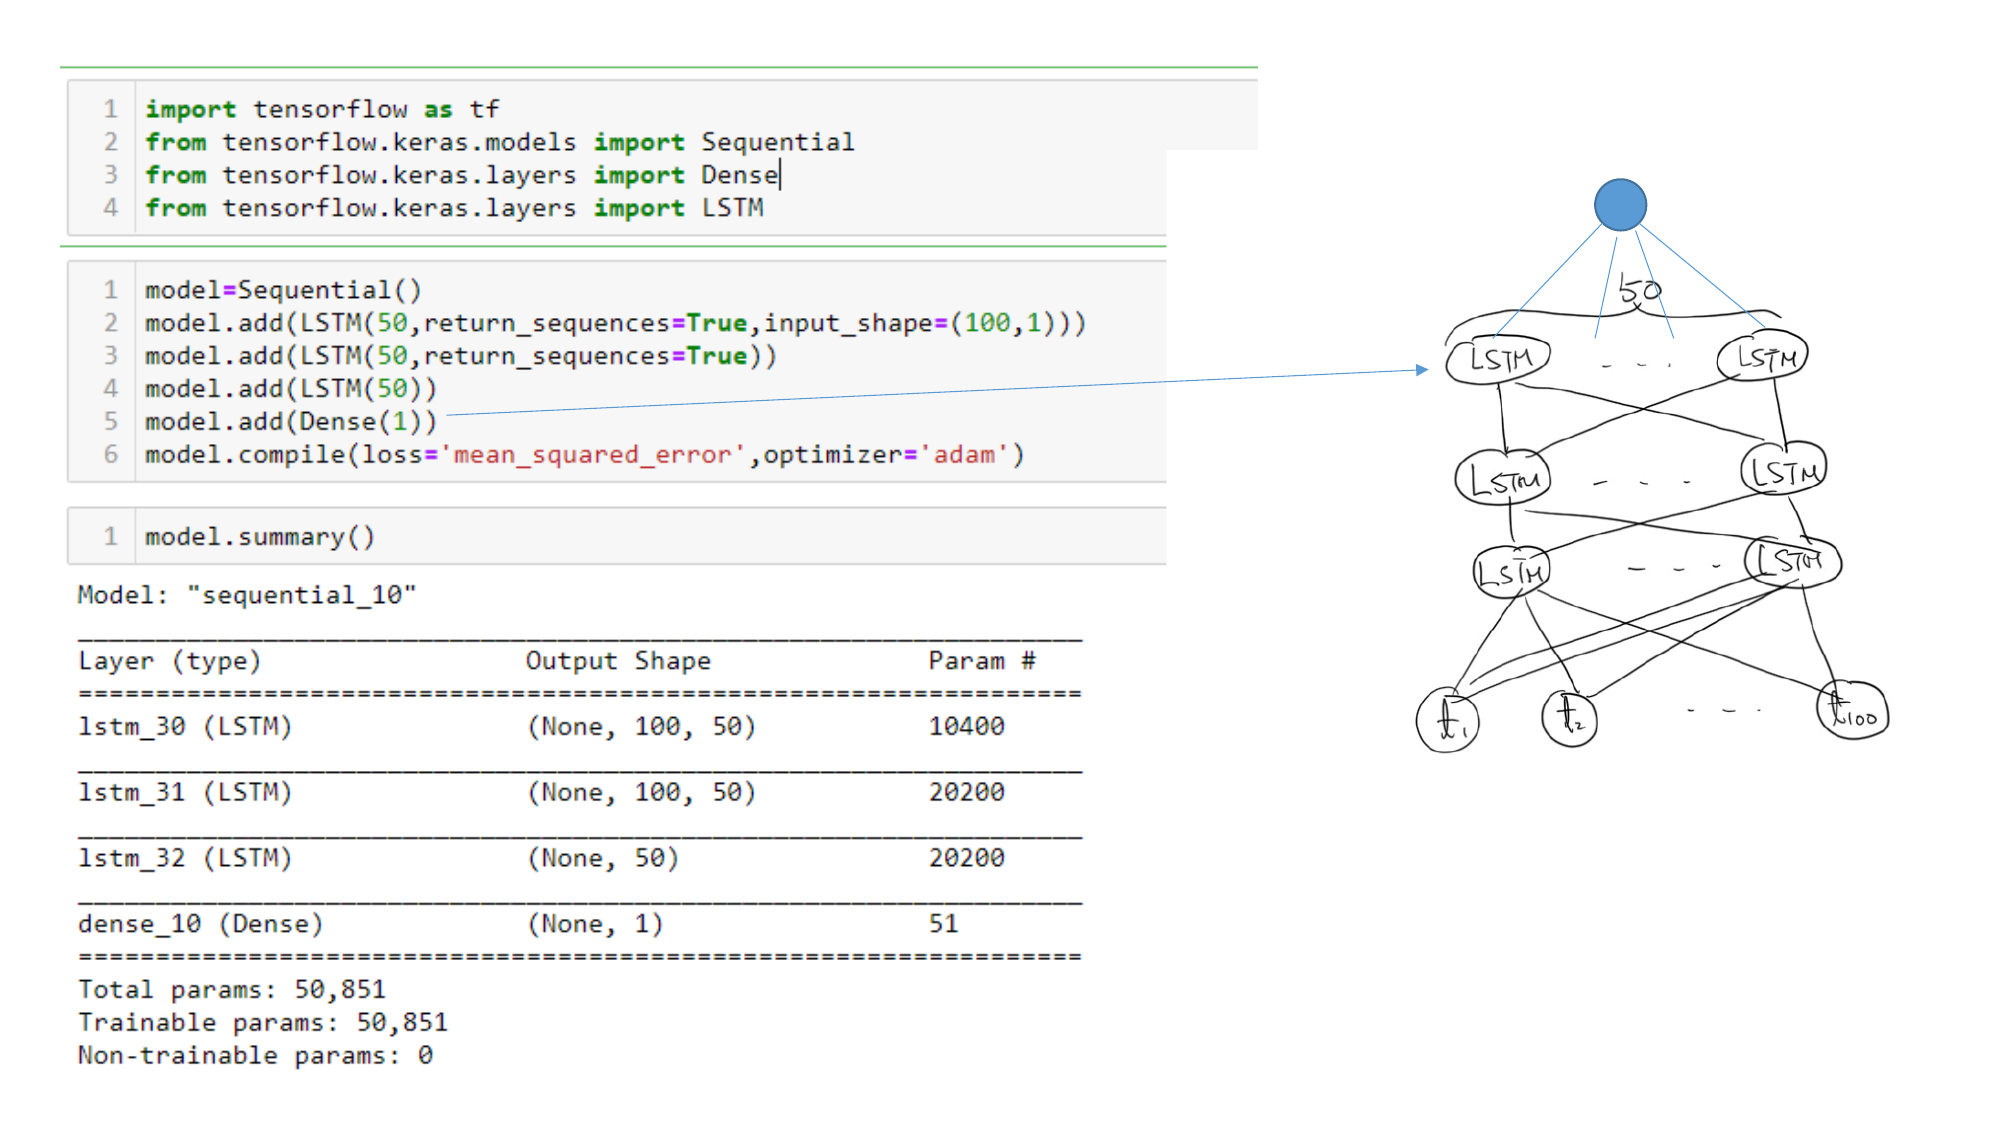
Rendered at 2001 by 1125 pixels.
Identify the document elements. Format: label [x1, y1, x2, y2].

text_box [1492, 222, 1603, 339]
text_box [1635, 230, 1674, 339]
text_box [1638, 222, 1766, 328]
picture [60, 0, 2000, 1122]
text_box [446, 369, 1429, 416]
text_box [1595, 236, 1617, 339]
